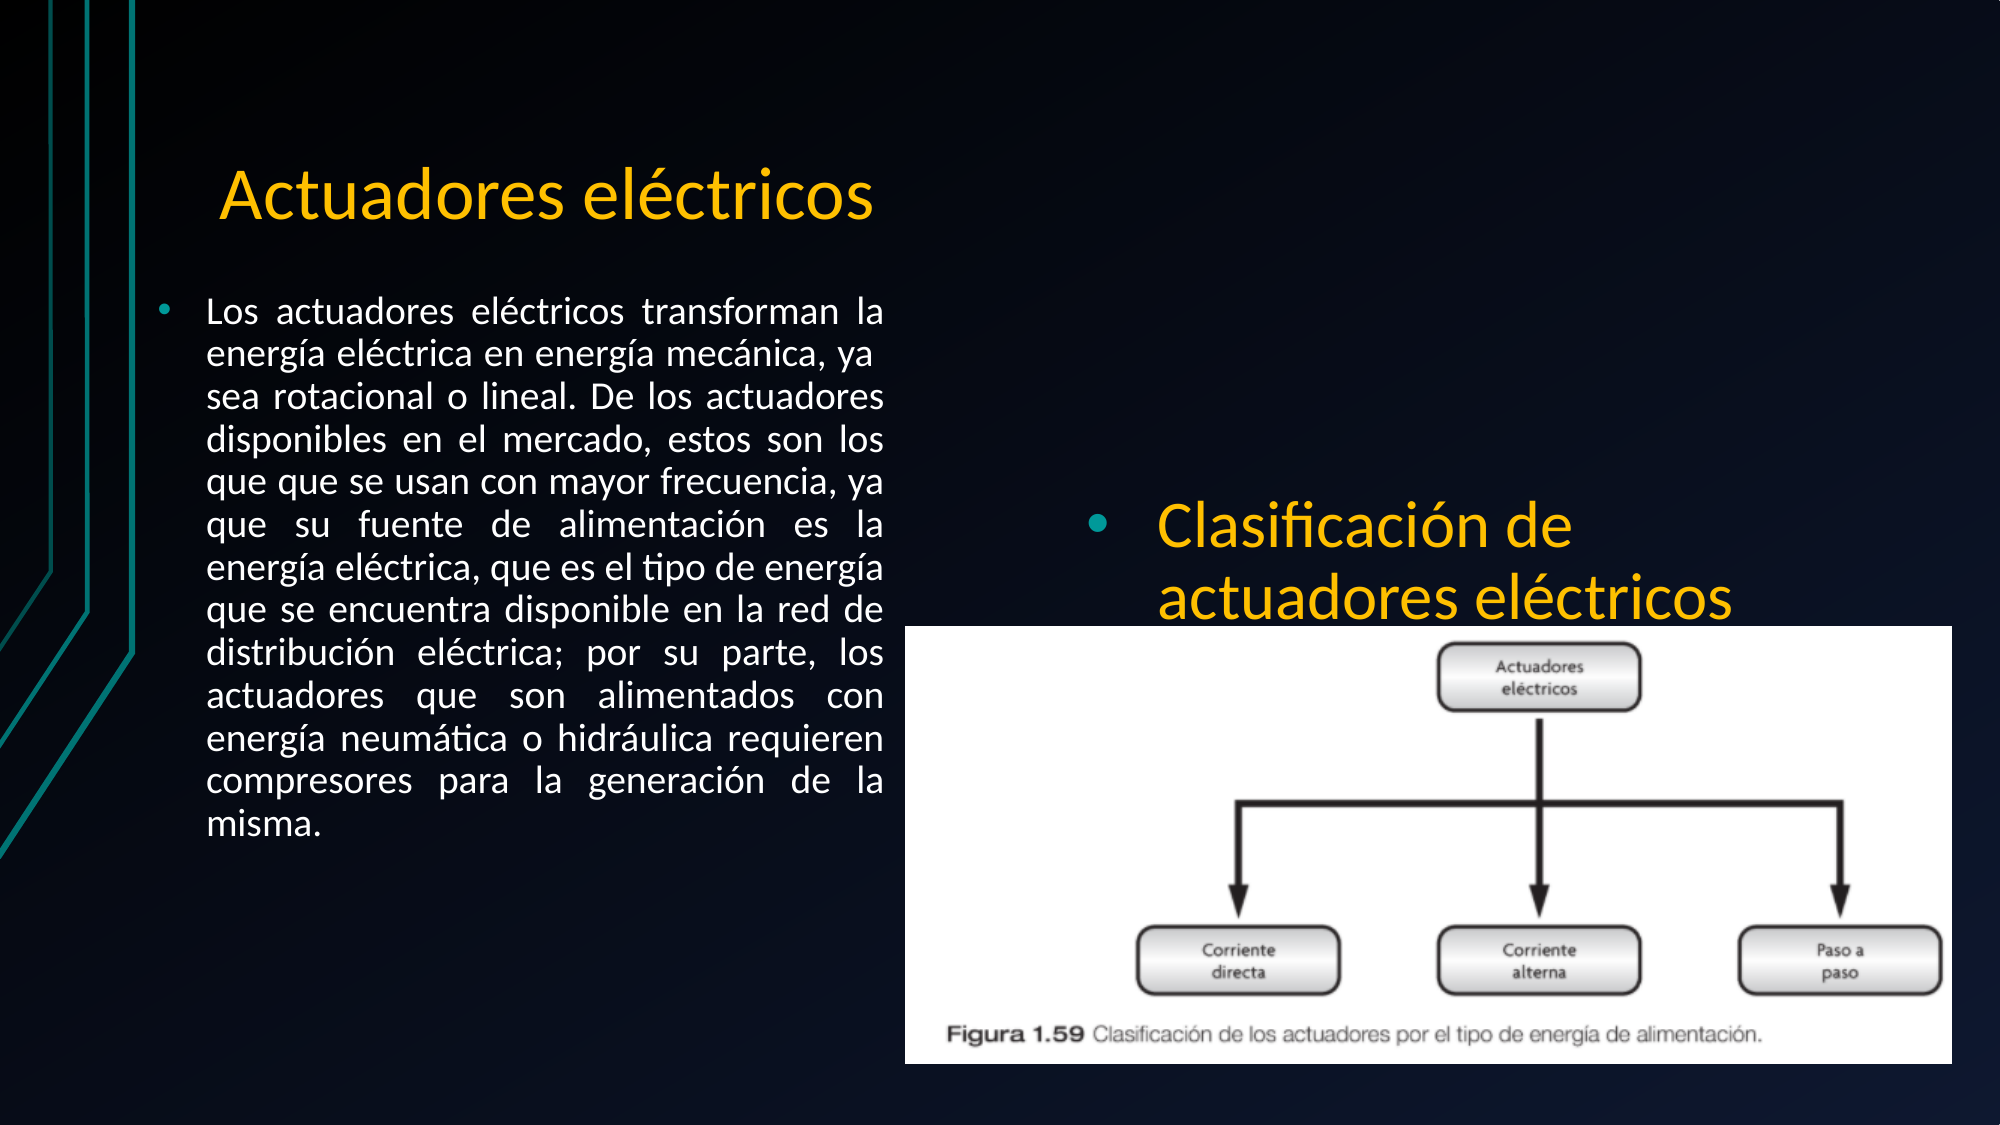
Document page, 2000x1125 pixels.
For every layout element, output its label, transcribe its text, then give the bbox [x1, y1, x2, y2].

list Clasificación de actuadores eléctricos [1066, 479, 1900, 623]
title Actuadores eléctricos [199, 45, 1900, 246]
list Los actuadores eléctricos transforman la energía eléctrica en energía mecánica, ya sea rotacional o lineal. De los actuadores disponibles en el mercado, estos son los que que se usan con mayor frecuencia, ya que su fuente de alimentación es la energía eléctrica, que es el tipo de energía que se encuentra disponible en la red de distribución eléctrica; por su parte, los actuadores que son alimentados con energía neumática o hidráulica requieren compresores para la generación de la misma. [137, 279, 906, 870]
picture [904, 625, 1952, 1064]
